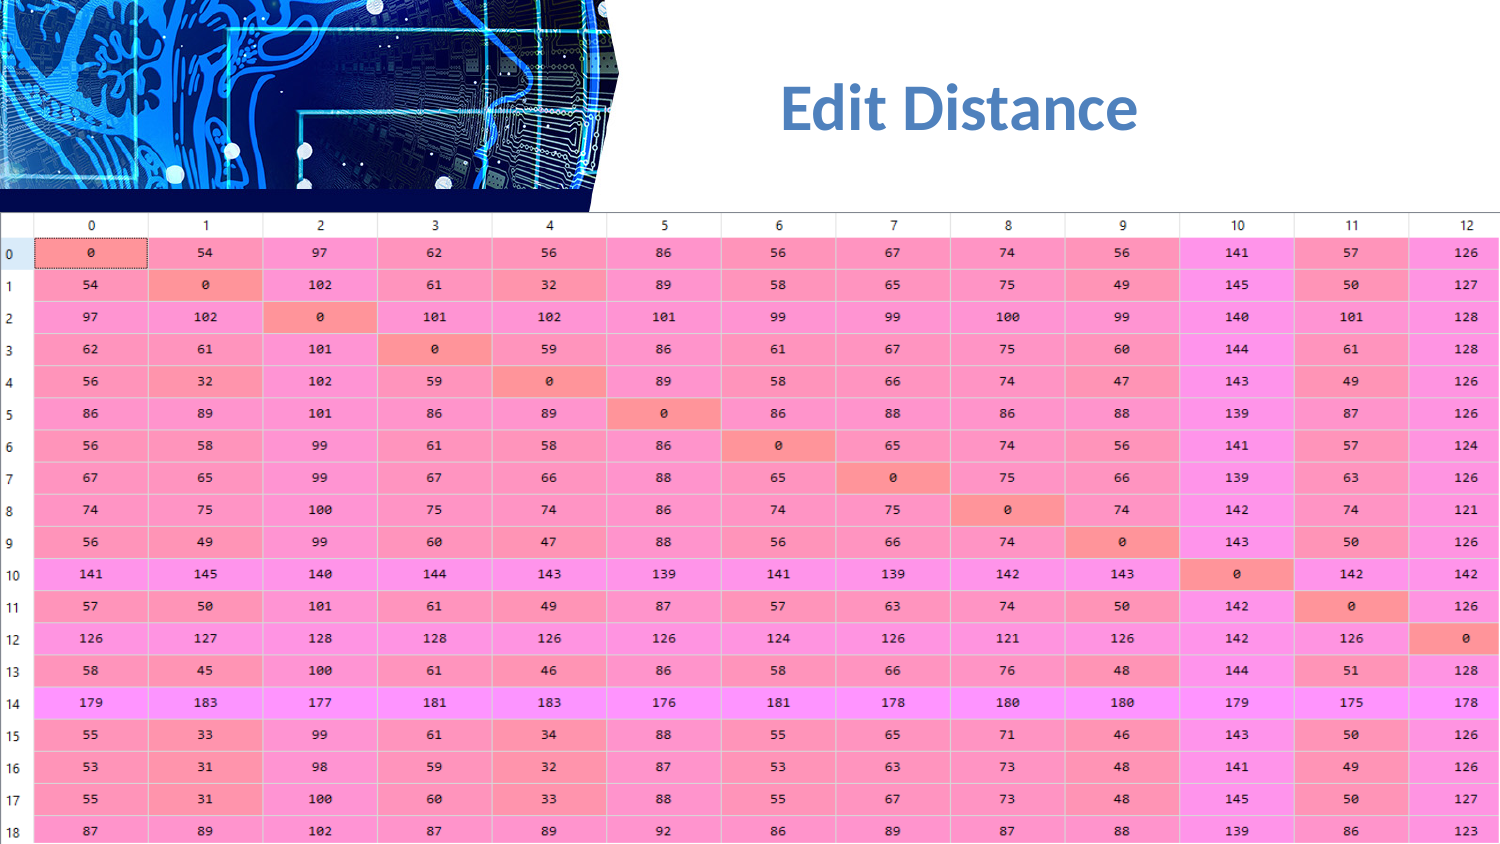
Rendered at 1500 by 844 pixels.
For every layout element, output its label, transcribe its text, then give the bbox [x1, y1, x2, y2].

title Edit Distance [75, 33, 1425, 175]
picture [152, 175, 164, 179]
picture [0, 0, 1500, 844]
